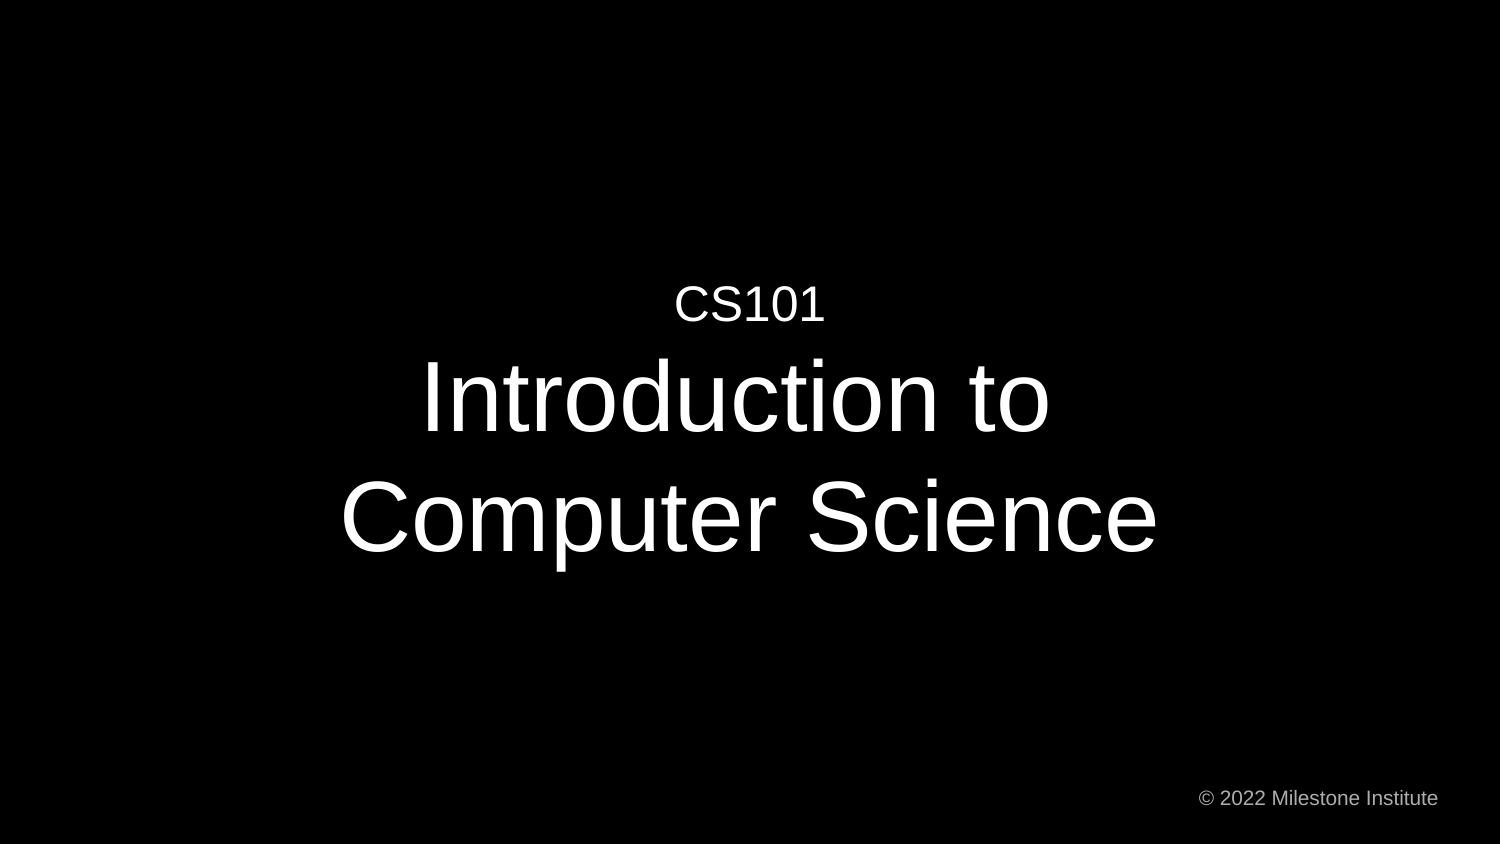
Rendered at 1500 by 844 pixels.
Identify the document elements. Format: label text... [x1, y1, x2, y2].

title CS101 Introduction to Computer Science [51, 296, 1449, 547]
